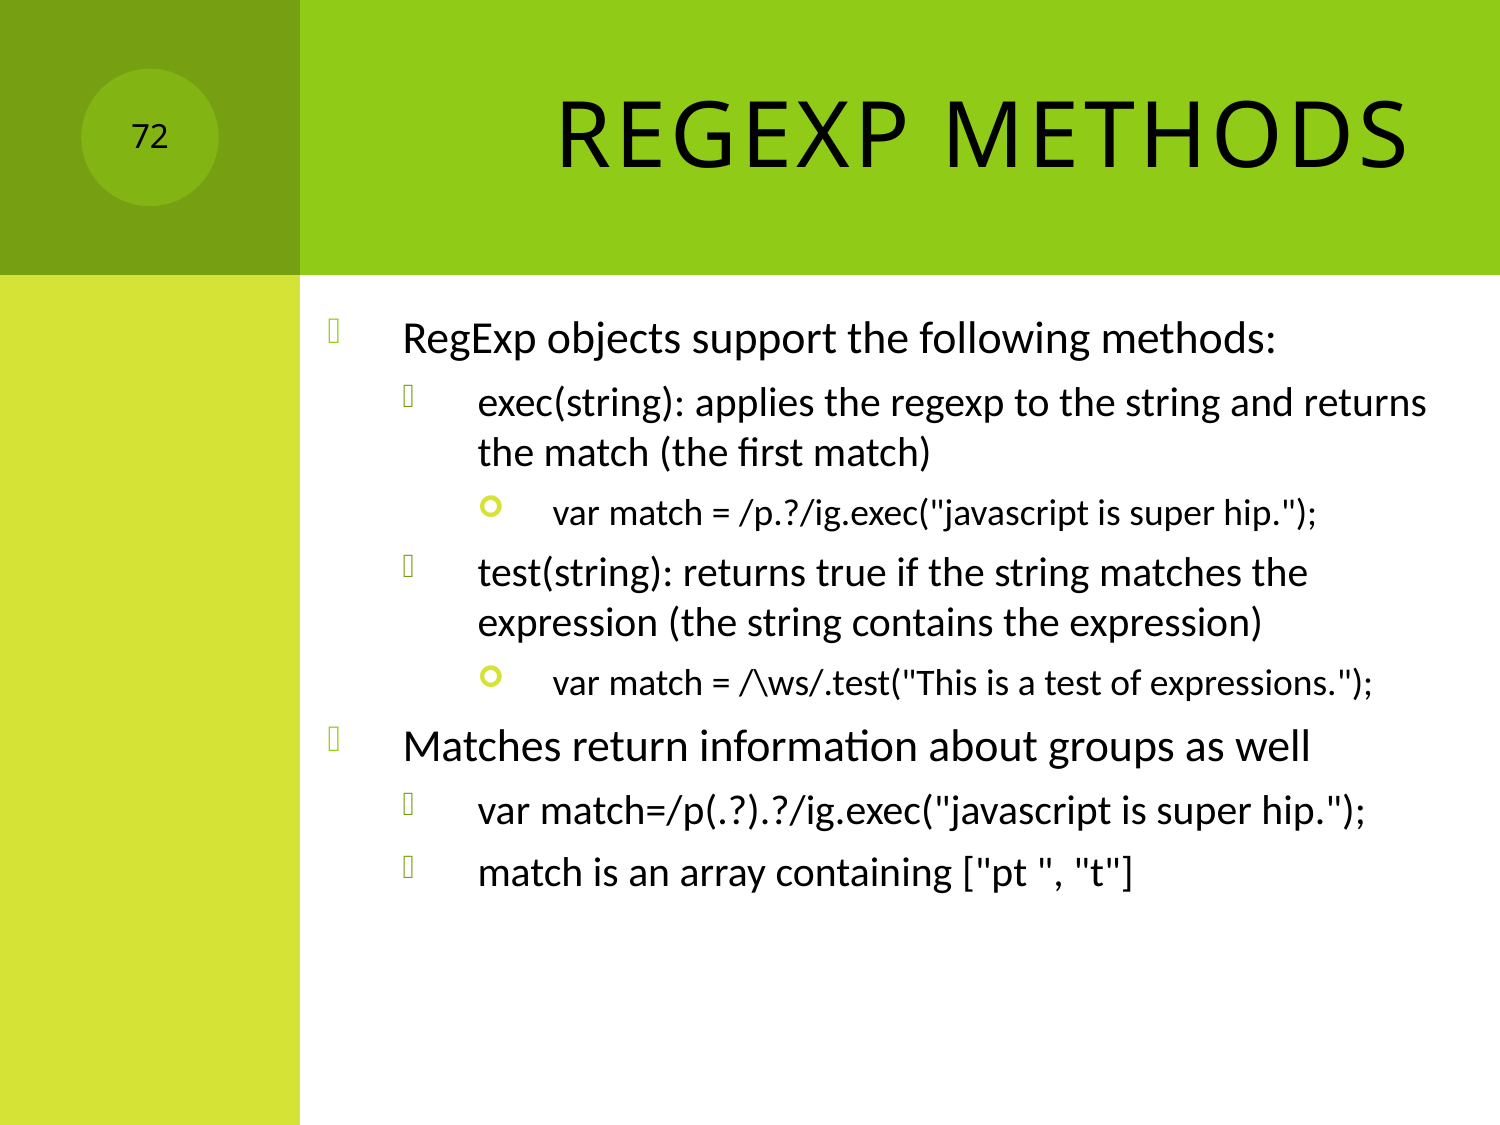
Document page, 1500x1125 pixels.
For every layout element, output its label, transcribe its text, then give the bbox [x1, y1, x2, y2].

list RegExp objects support the following methods: exec(string): applies the regexp to the string and returns the match (the first match) var match = /p.?/ig.exec("javascript is super hip."); test(string): returns true if the string matches the expression (the string contains the expression) var match = /\ws/.test("This is a test of expressions."); Matches return information about groups as well var match=/p(.?).?/ig.exec("javascript is super hip."); match is an array containing ["pt ", "t"] [312, 299, 1475, 1013]
title RegExp methods [399, 37, 1425, 225]
slide_number 72 [87, 87, 213, 188]
